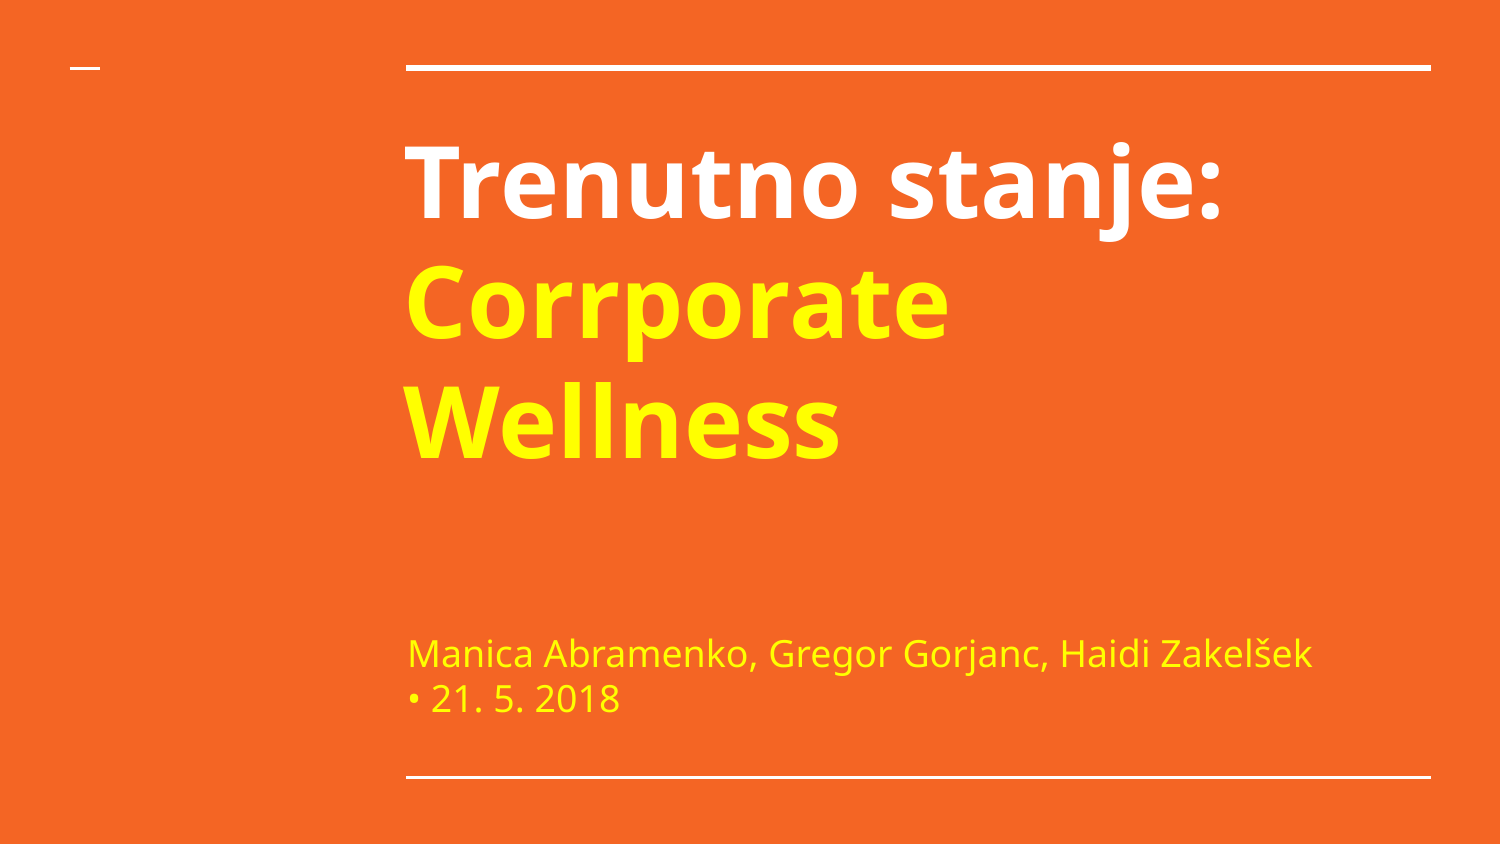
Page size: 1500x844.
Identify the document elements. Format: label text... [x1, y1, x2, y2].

title Trenutno stanje: Corrporate Wellness [389, 103, 1428, 357]
subtitle Manica Abramenko, Gregor Gorjanc, Haidi Zakelšek • 21. 5. 2018 [392, 531, 1431, 735]
